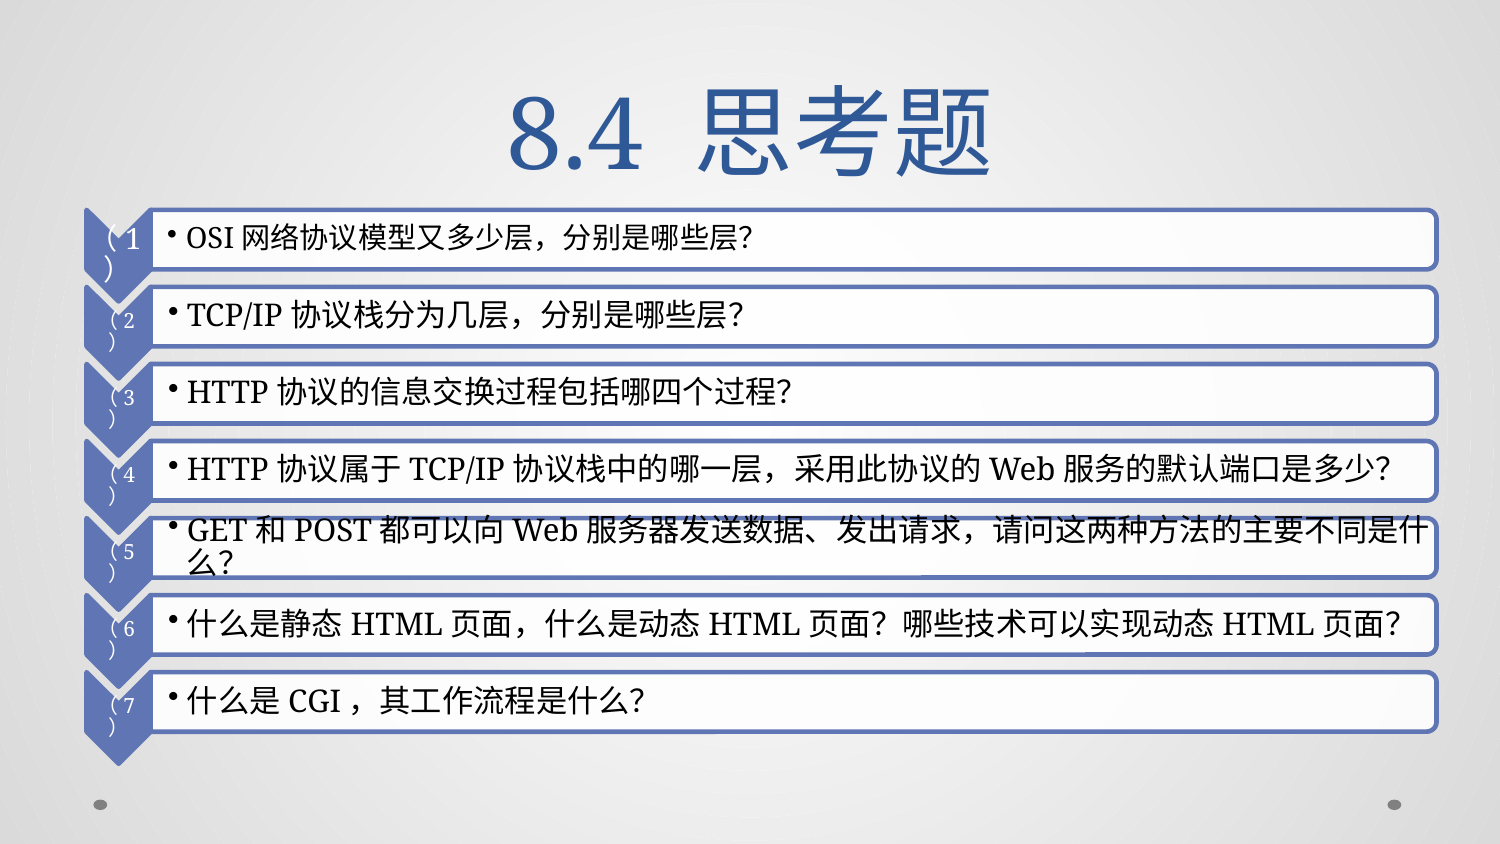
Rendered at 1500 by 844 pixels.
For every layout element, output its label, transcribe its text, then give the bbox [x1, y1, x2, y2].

title 8.4 思考题 [75, 0, 1425, 197]
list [86, 208, 1437, 765]
